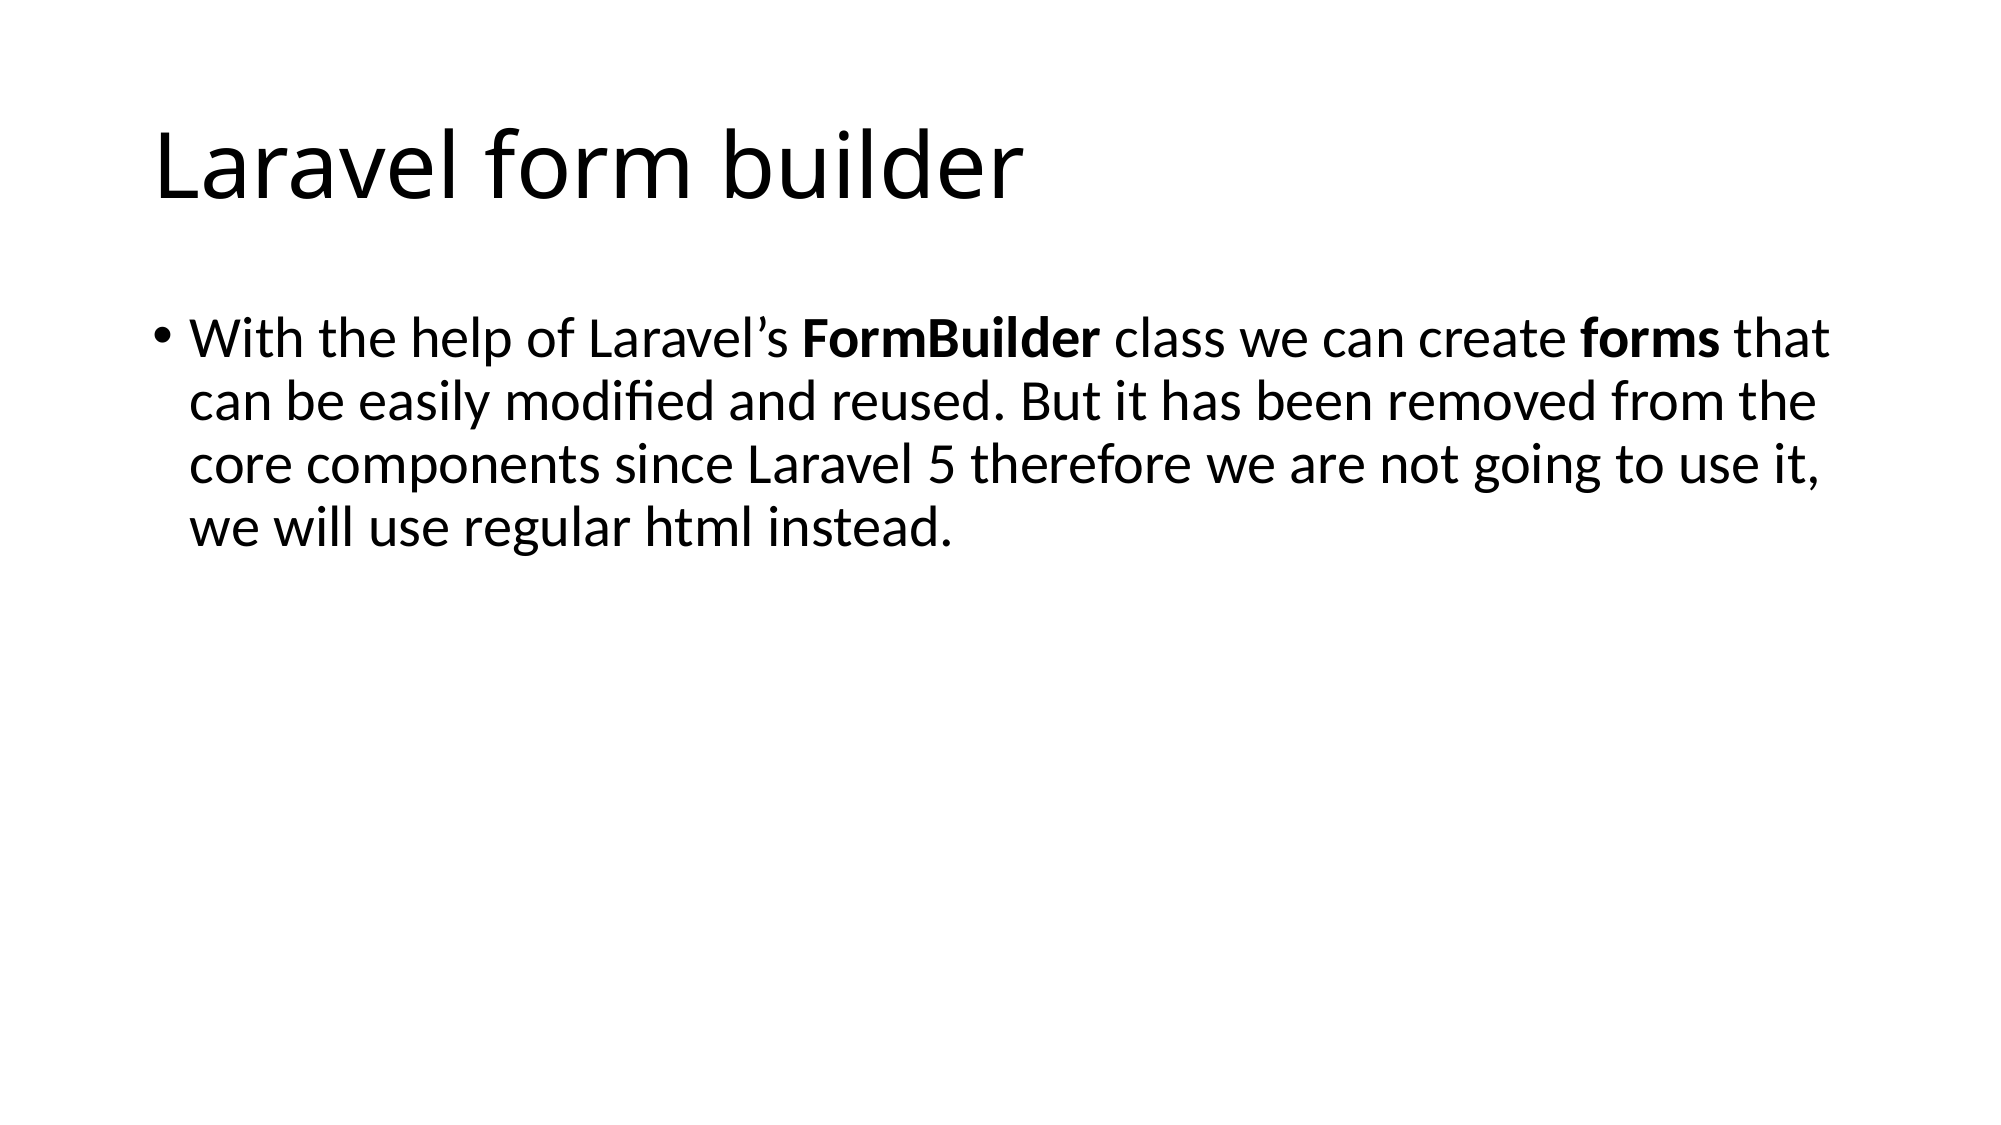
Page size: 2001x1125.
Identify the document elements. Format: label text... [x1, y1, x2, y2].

title Laravel form builder [137, 59, 1863, 278]
list With the help of Laravel’s FormBuilder class we can create forms that can be easily modified and reused. But it has been removed from the core components since Laravel 5 therefore we are not going to use it, we will use regular html instead. [137, 299, 1863, 1014]
